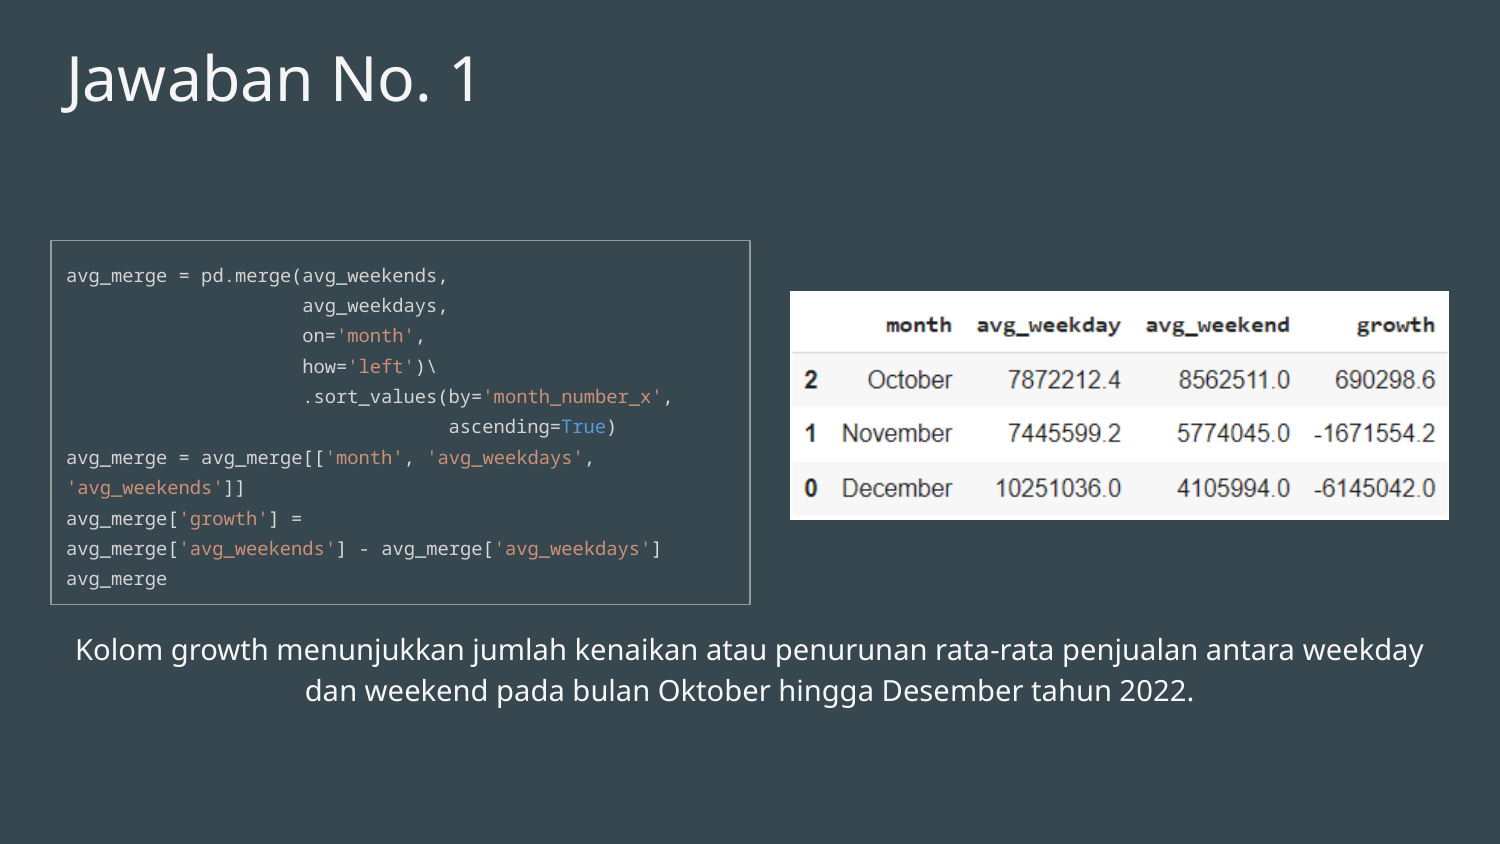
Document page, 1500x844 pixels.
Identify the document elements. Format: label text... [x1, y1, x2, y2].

text_box avg_merge = pd.merge(avg_weekends, avg_weekdays, on='month', how='left')\ .sort_values(by='month_number_x', ascending=True) avg_merge = avg_merge[['month', 'avg_weekdays', 'avg_weekends']] avg_merge['growth'] = avg_merge['avg_weekends'] - avg_merge['avg_weekdays'] avg_merge [51, 240, 750, 605]
list Kolom growth menunjukkan jumlah kenaikan atau penurunan rata-rata penjualan antara weekday dan weekend pada bulan Oktober hingga Desember tahun 2022. [51, 611, 1449, 717]
picture [790, 290, 1450, 520]
title Jawaban No. 1 [51, 23, 1449, 118]
